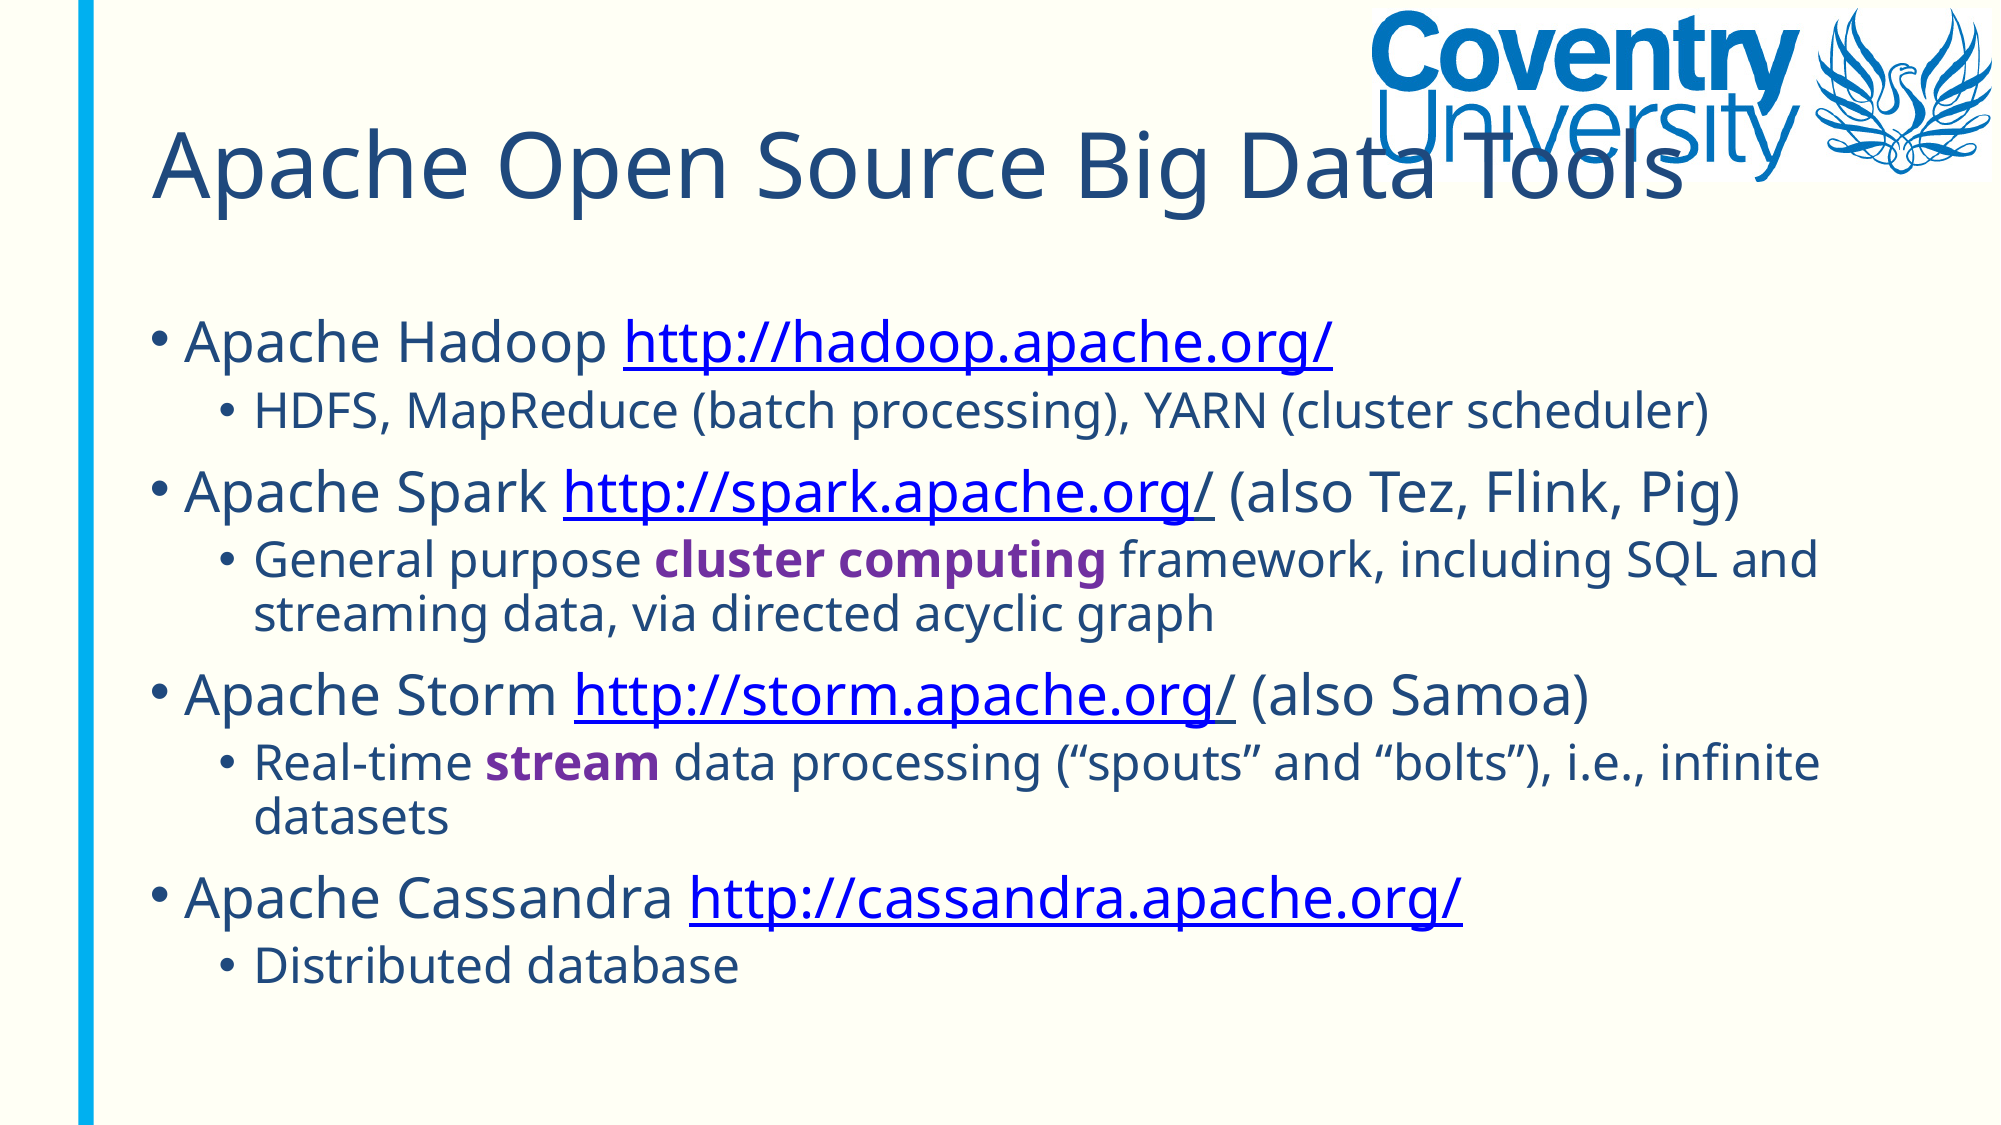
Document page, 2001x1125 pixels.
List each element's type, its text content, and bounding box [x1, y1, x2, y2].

list Apache Hadoop http://hadoop.apache.org/ HDFS, MapReduce (batch processing), YARN (cluster scheduler) Apache Spark http://spark.apache.org/ (also Tez, Flink, Pig) General purpose cluster computing framework, including SQL and streaming data, via directed acyclic graph Apache Storm http://storm.apache.org/ (also Samoa) Real-time stream data processing (“spouts” and “bolts”), i.e., infinite datasets Apache Cassandra http://cassandra.apache.org/ Distributed database [134, 299, 1860, 1014]
picture [1372, 8, 1992, 182]
title Apache Open Source Big Data Tools [137, 59, 1863, 278]
